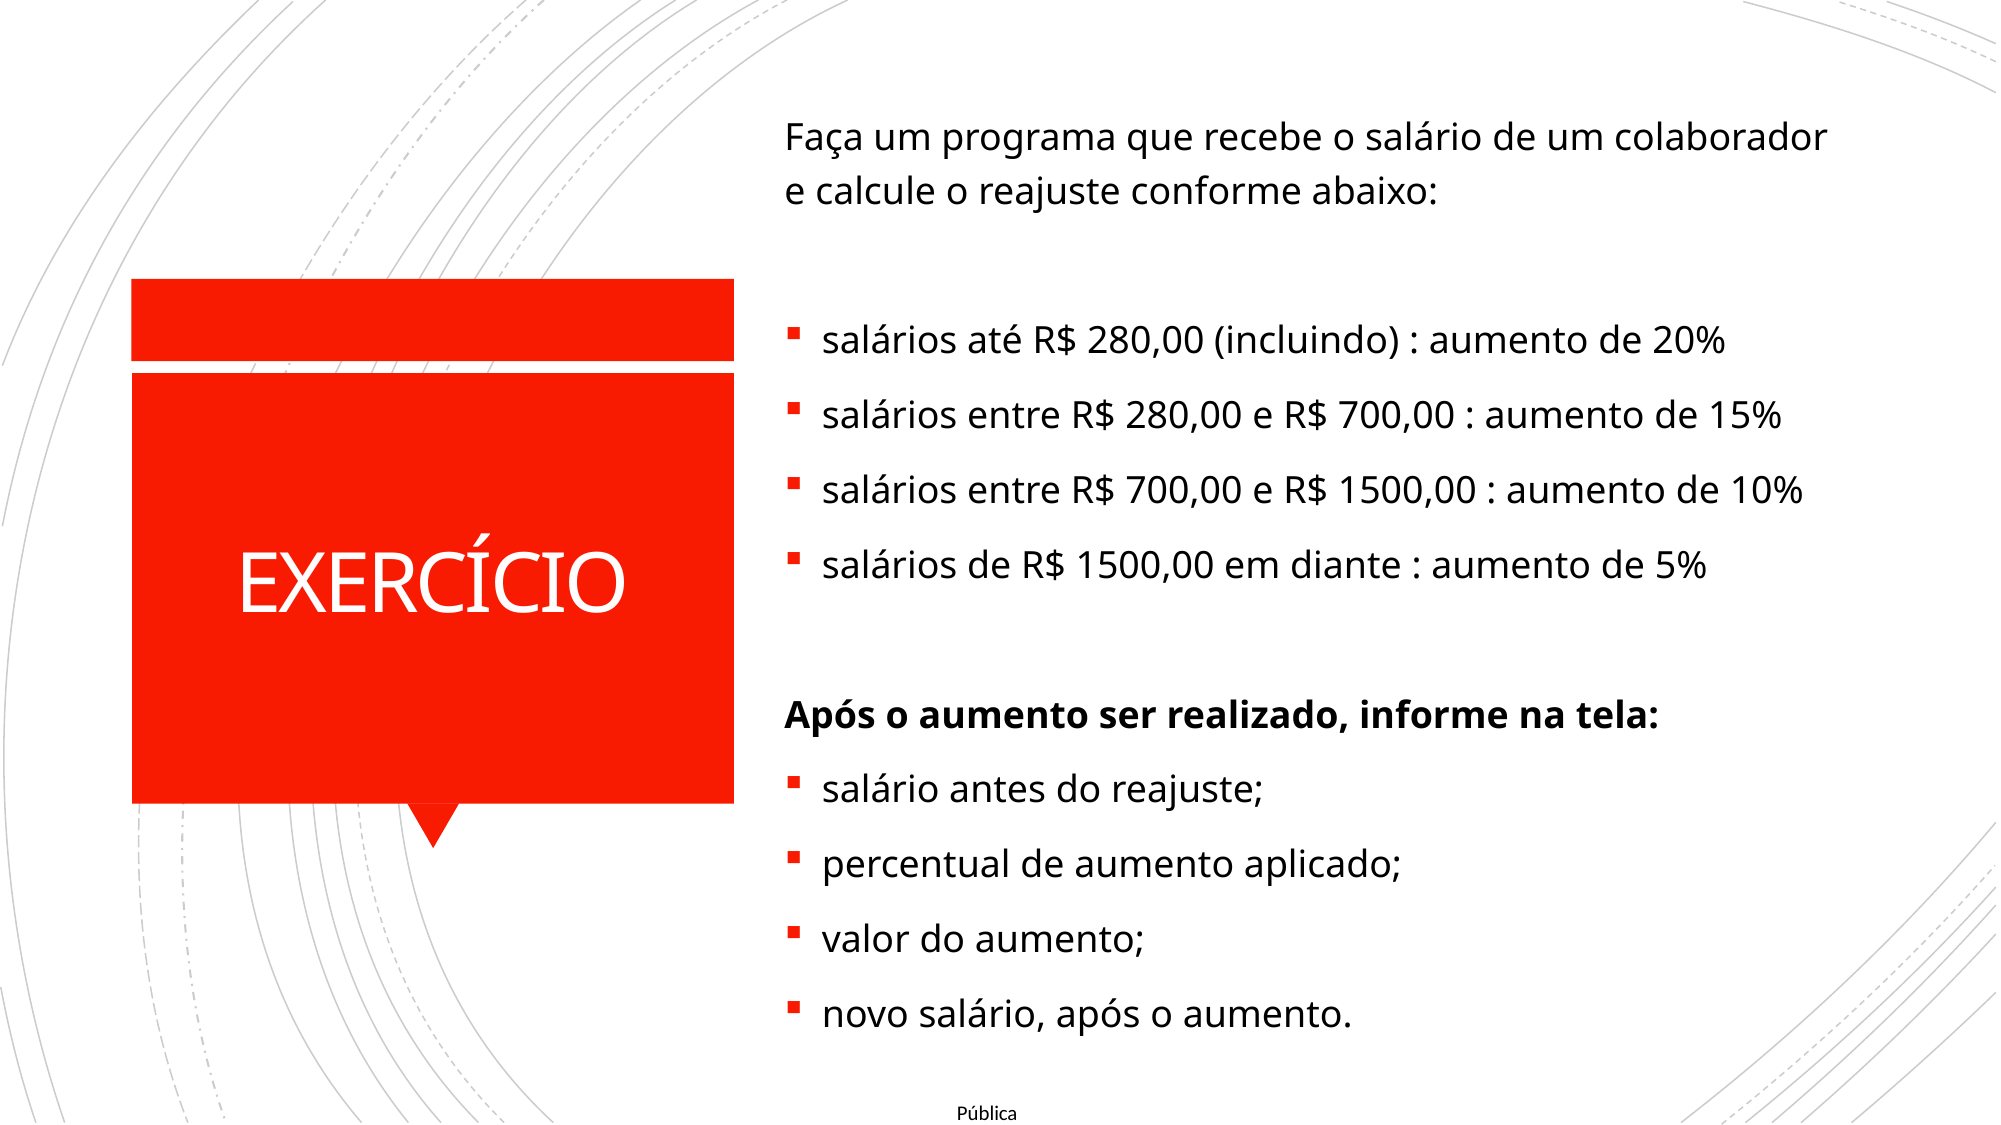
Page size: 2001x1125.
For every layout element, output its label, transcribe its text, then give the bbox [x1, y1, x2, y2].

list Faça um programa que recebe o salário de um colaborador e calcule o reajuste conforme abaixo: salários até R$ 280,00 (incluindo) : aumento de 20% salários entre R$ 280,00 e R$ 700,00 : aumento de 15% salários entre R$ 700,00 e R$ 1500,00 : aumento de 10% salários de R$ 1500,00 em diante : aumento de 5% Após o aumento ser realizado, informe na tela: salário antes do reajuste; percentual de aumento aplicado; valor do aumento; novo salário, após o aumento. [769, 72, 1871, 1067]
title EXERCÍCIO [145, 385, 720, 789]
